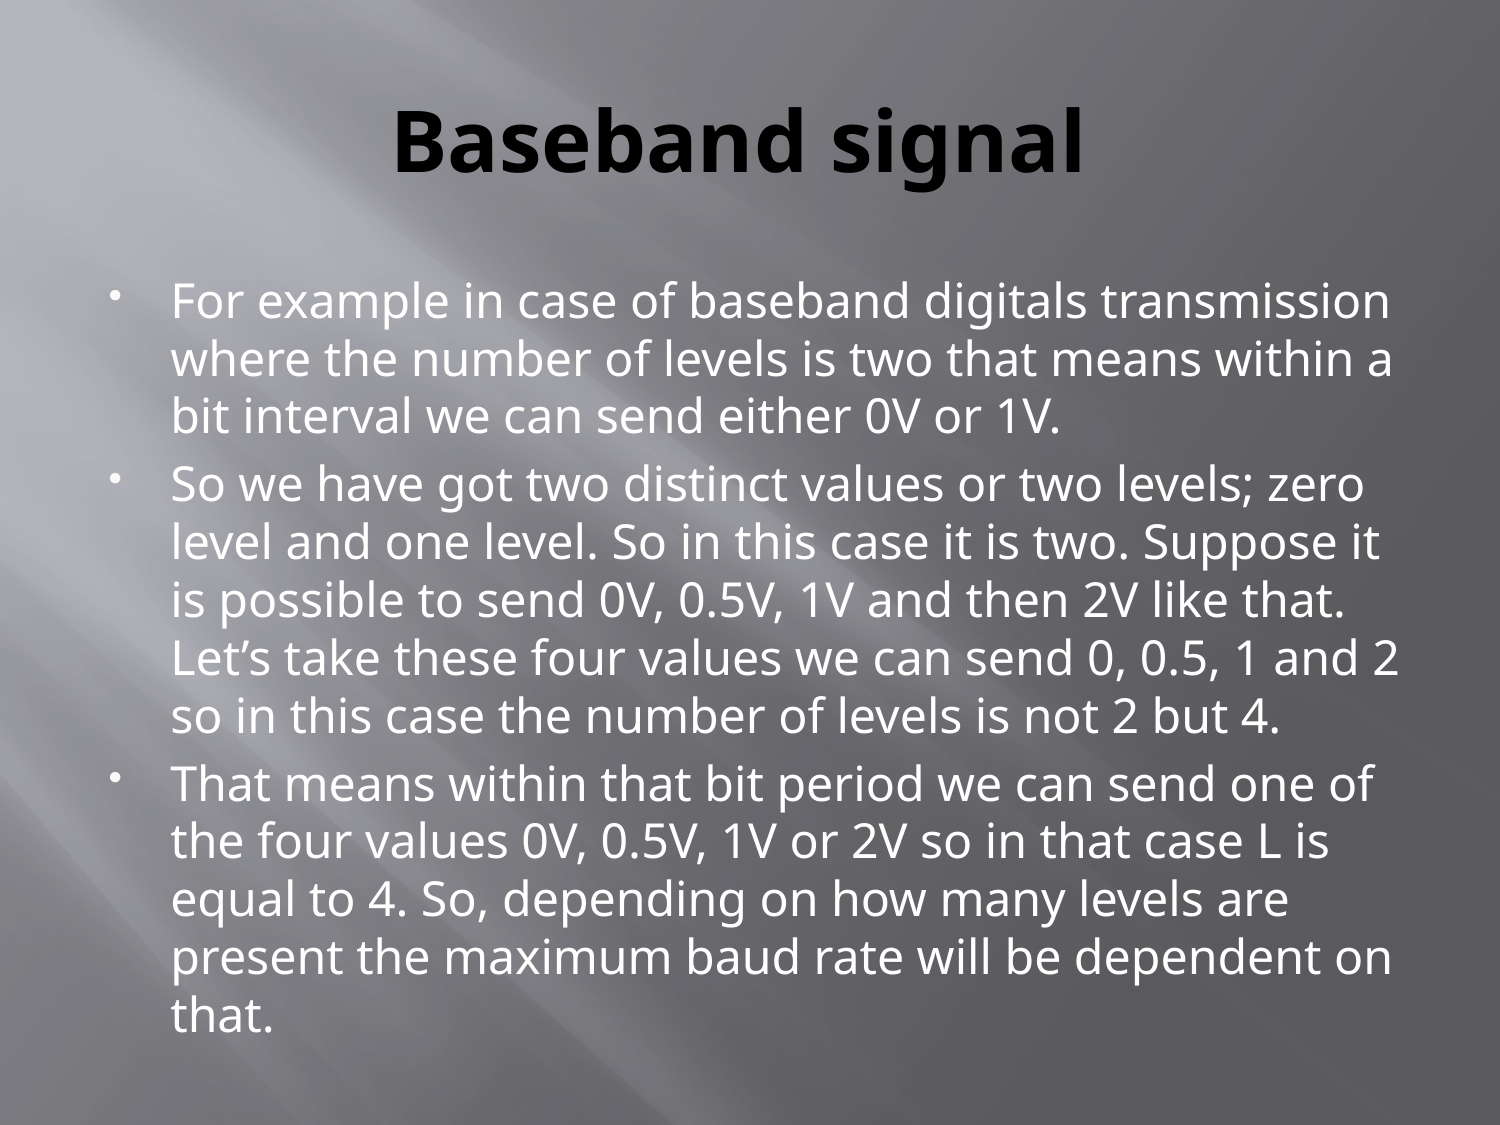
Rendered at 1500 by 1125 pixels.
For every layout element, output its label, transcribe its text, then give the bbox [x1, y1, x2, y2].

title Baseband signal [75, 45, 1425, 233]
list For example in case of baseband digitals transmission where the number of levels is two that means within a bit interval we can send either 0V or 1V. So we have got two distinct values or two levels; zero level and one level. So in this case it is two. Suppose it is possible to send 0V, 0.5V, 1V and then 2V like that. Let’s take these four values we can send 0, 0.5, 1 and 2 so in this case the number of levels is not 2 but 4. That means within that bit period we can send one of the four values 0V, 0.5V, 1V or 2V so in that case L is equal to 4. So, depending on how many levels are present the maximum baud rate will be dependent on that. [75, 262, 1425, 1088]
